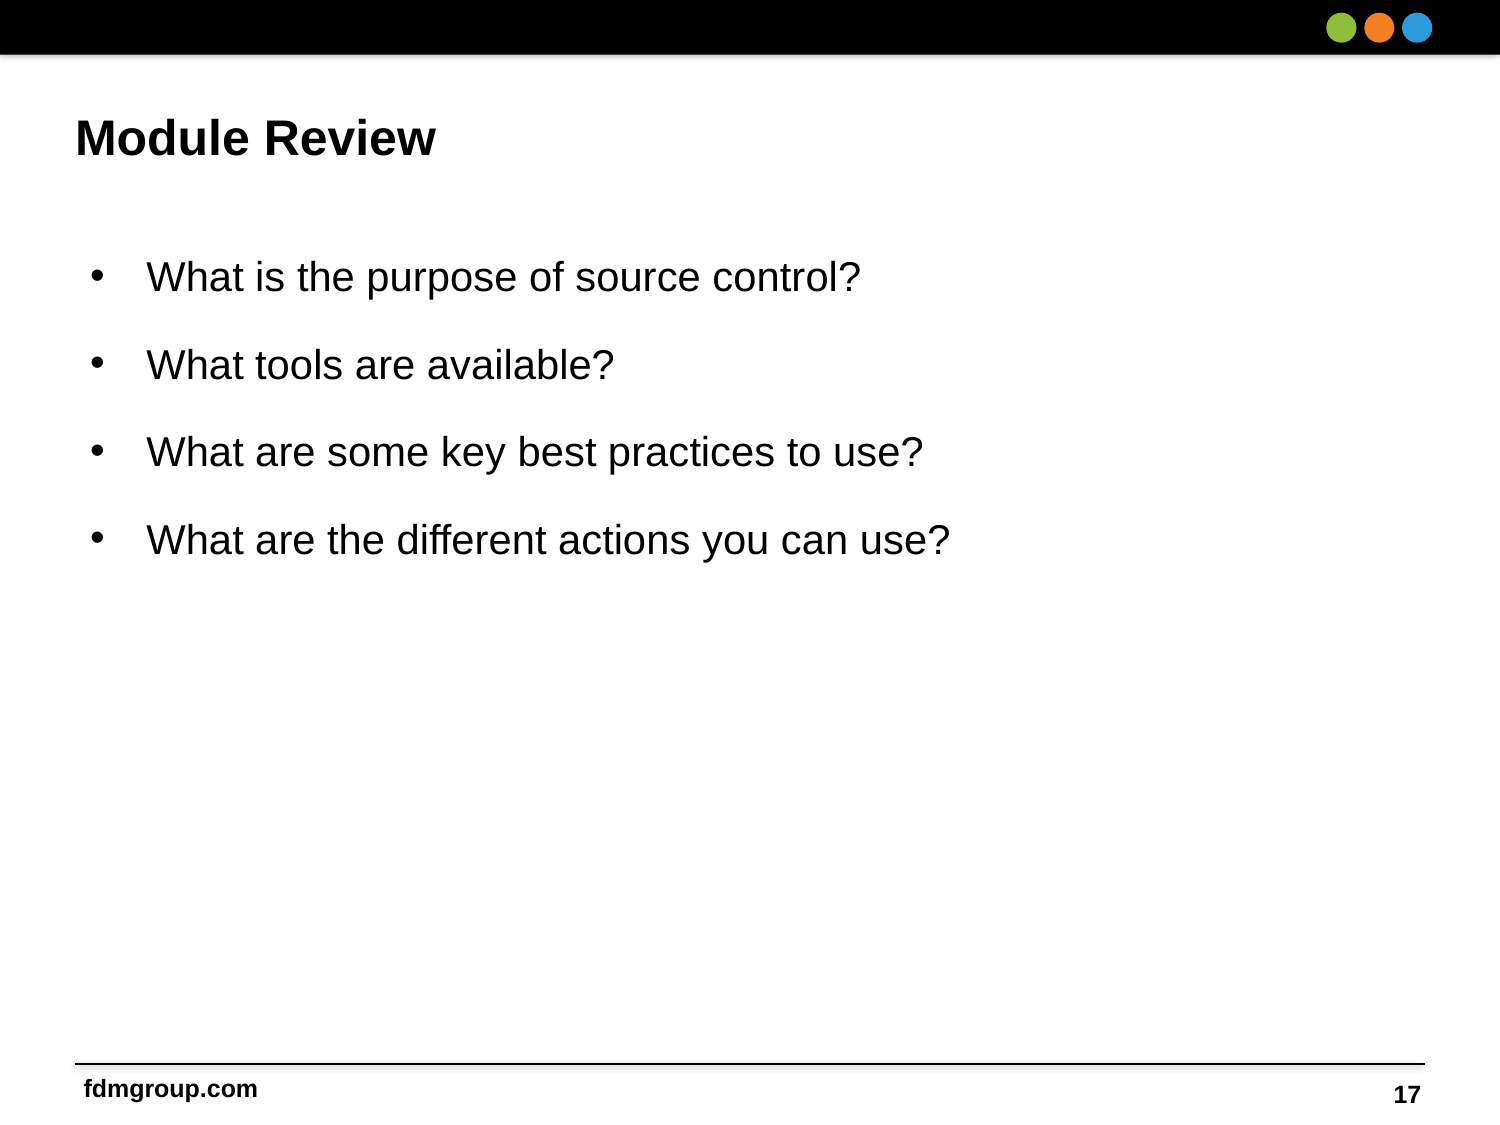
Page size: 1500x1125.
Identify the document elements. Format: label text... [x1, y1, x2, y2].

list What is the purpose of source control? What tools are available? What are some key best practices to use? What are the different actions you can use? [75, 217, 1425, 1011]
title Module Review [75, 105, 1425, 174]
slide_number 17 [1086, 1063, 1437, 1124]
